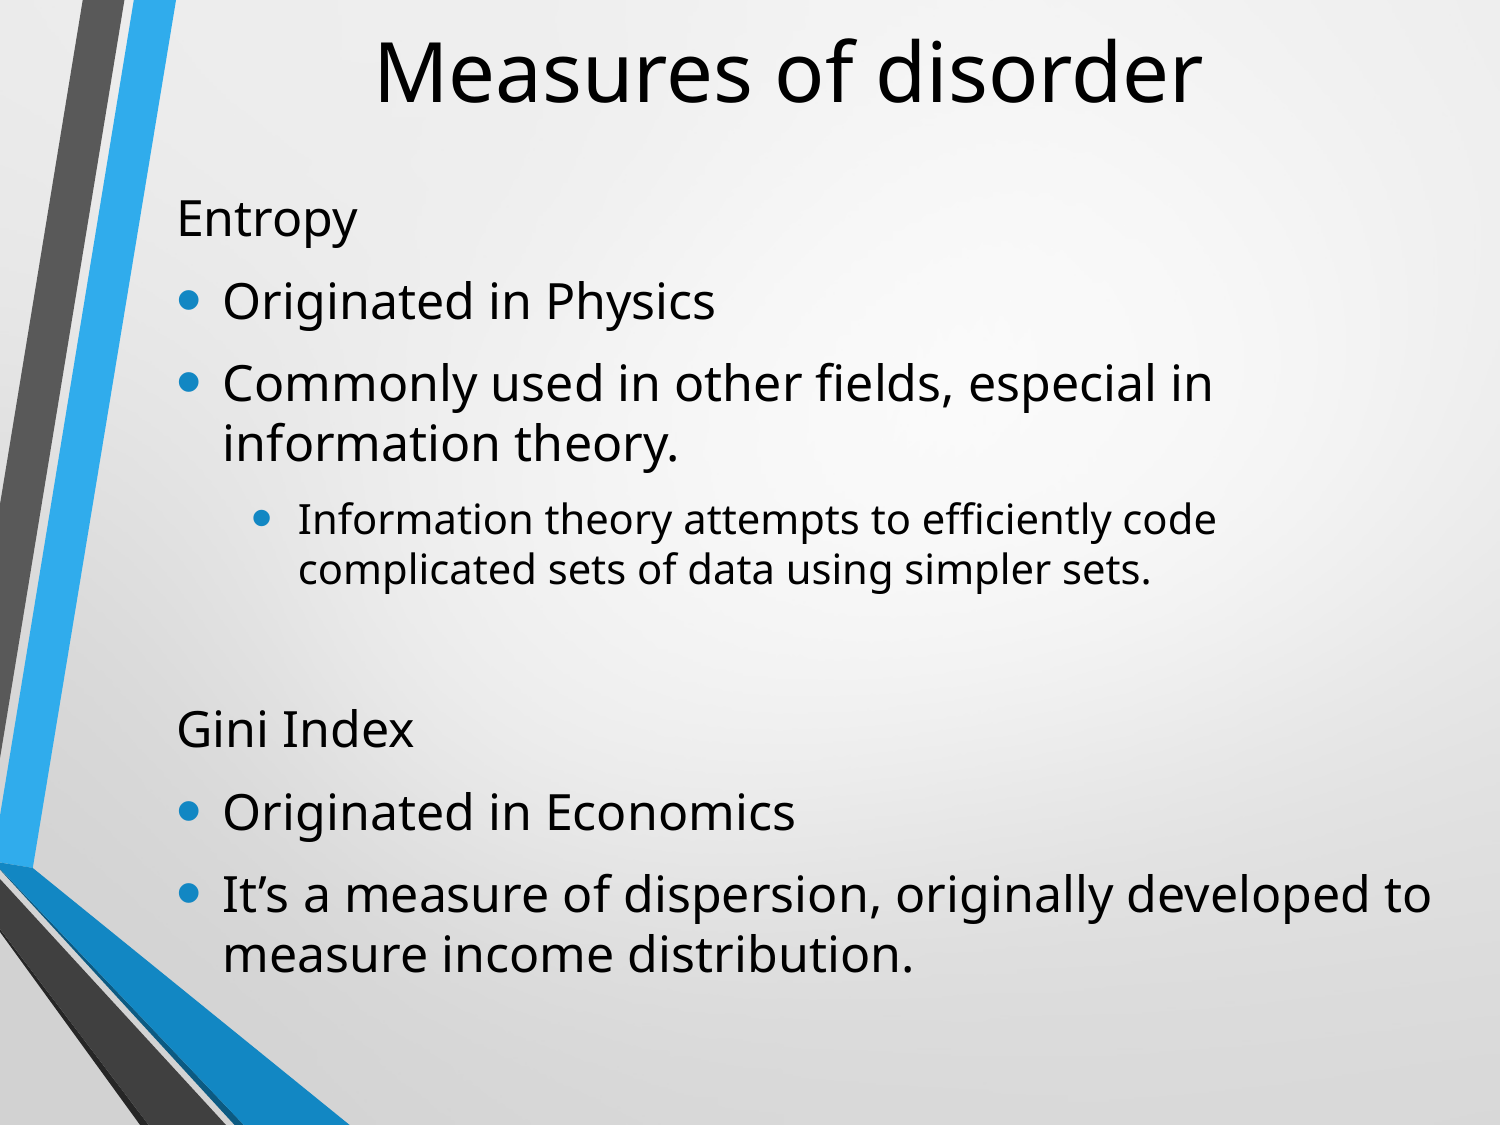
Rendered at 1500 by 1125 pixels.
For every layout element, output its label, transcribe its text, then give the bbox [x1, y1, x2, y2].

title Measures of disorder [96, 0, 1481, 140]
list Entropy Originated in Physics Commonly used in other fields, especial in information theory. Information theory attempts to efficiently code complicated sets of data using simpler sets. Gini Index Originated in Economics It’s a measure of dispersion, originally developed to measure income distribution. [161, 179, 1481, 1125]
